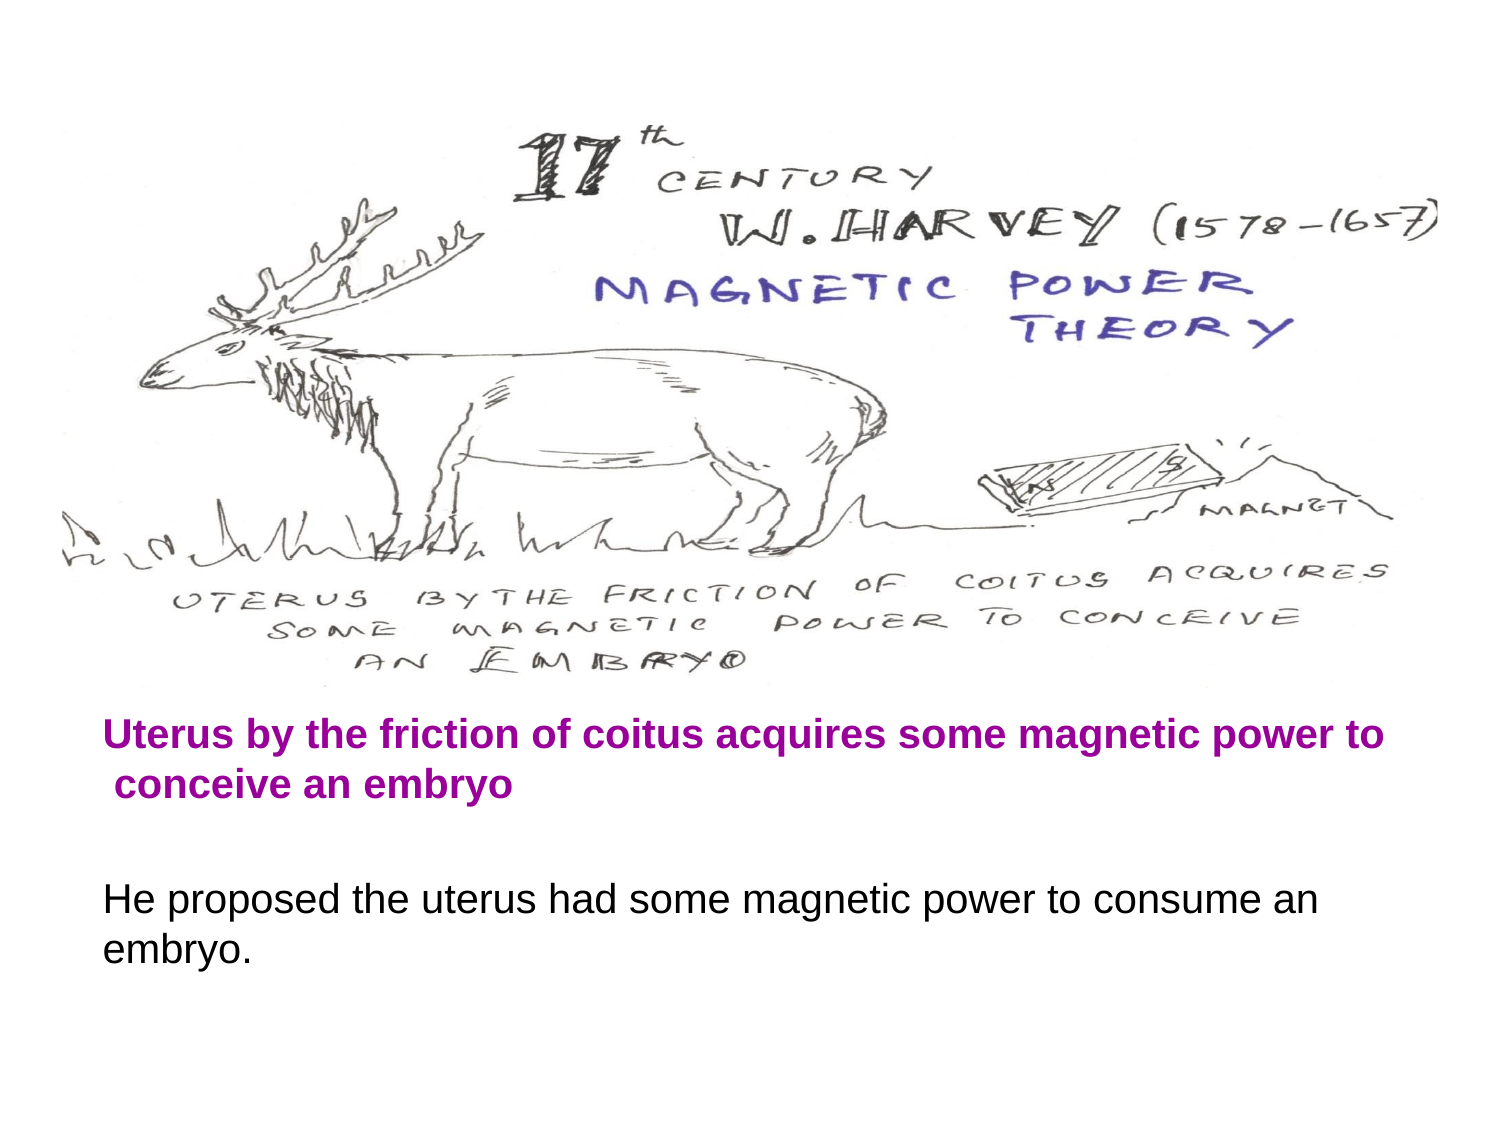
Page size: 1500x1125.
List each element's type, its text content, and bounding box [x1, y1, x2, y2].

text_box Uterus by the friction of coitus acquires some magnetic power to conceive an embryo He proposed the uterus had some magnetic power to consume an embryo. [100, 704, 1400, 972]
text_box [62, 125, 1438, 688]
